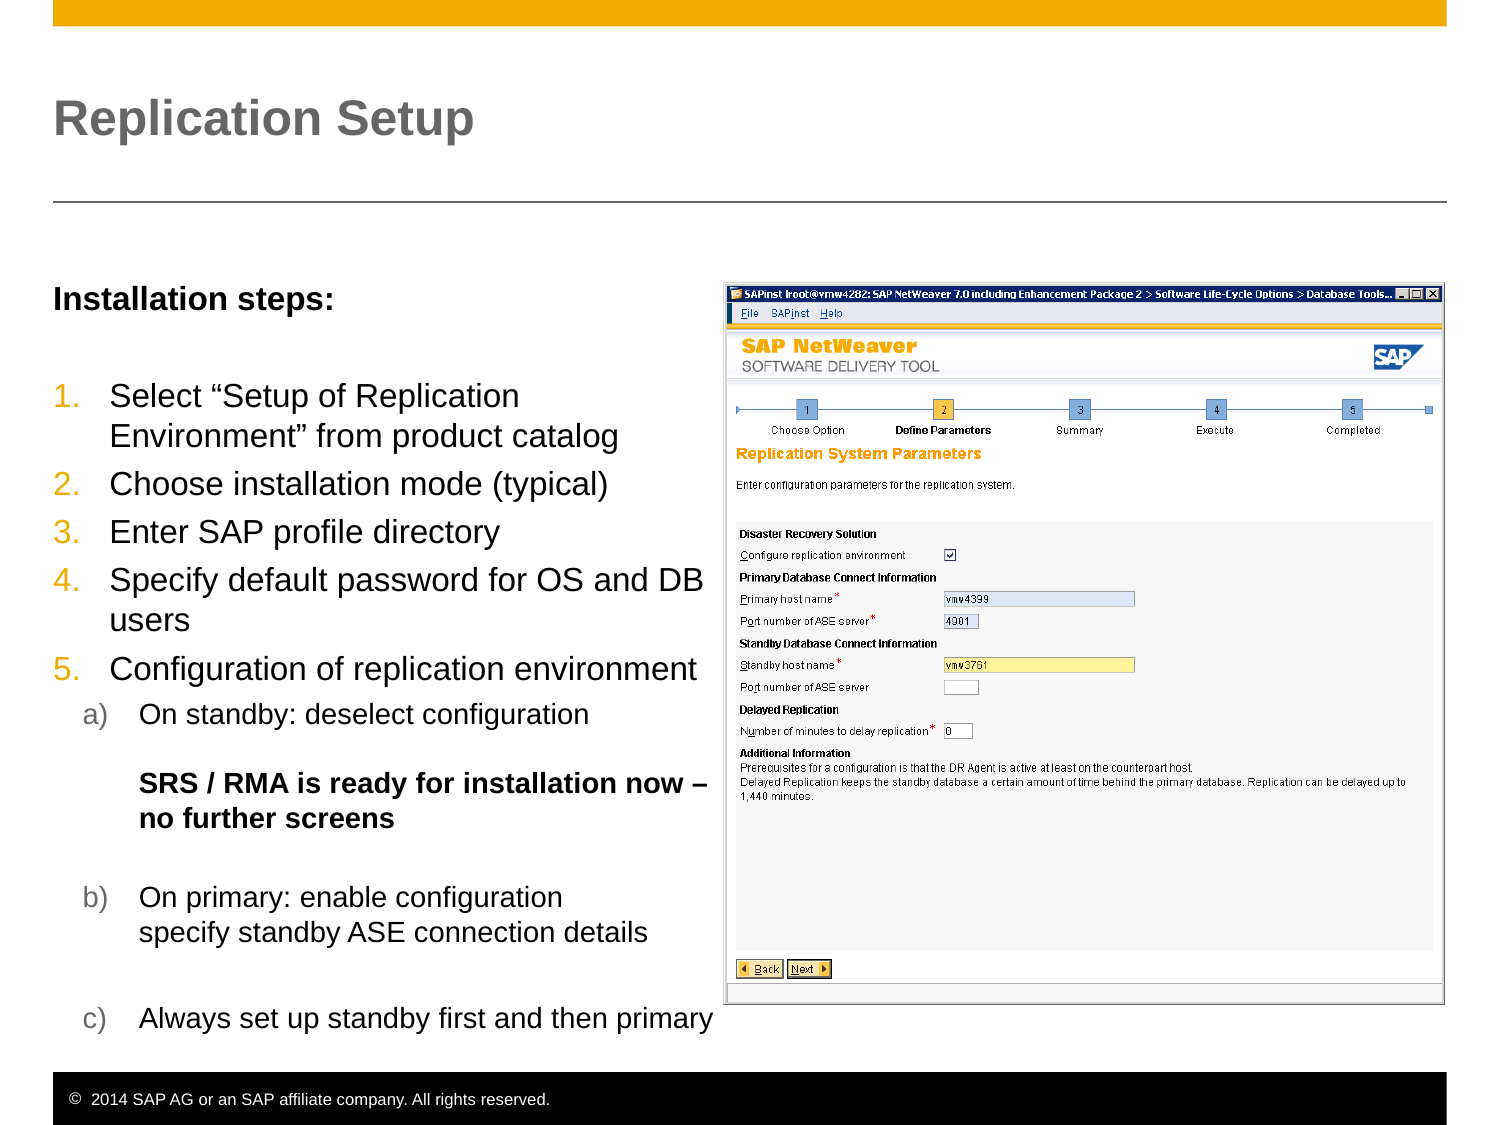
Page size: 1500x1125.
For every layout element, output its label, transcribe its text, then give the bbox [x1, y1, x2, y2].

picture [723, 282, 1446, 1005]
title Replication Setup [53, 53, 1447, 178]
text_box Installation steps: Select “Setup of Replication Environment” from product catalog Choose installation mode (typical) Enter SAP profile directory Specify default password for OS and DB users Configuration of replication environment On standby: deselect configuration SRS / RMA is ready for installation now – no further screens On primary: enable configuration specify standby ASE connection details Always set up standby first and then primary [53, 277, 724, 1041]
